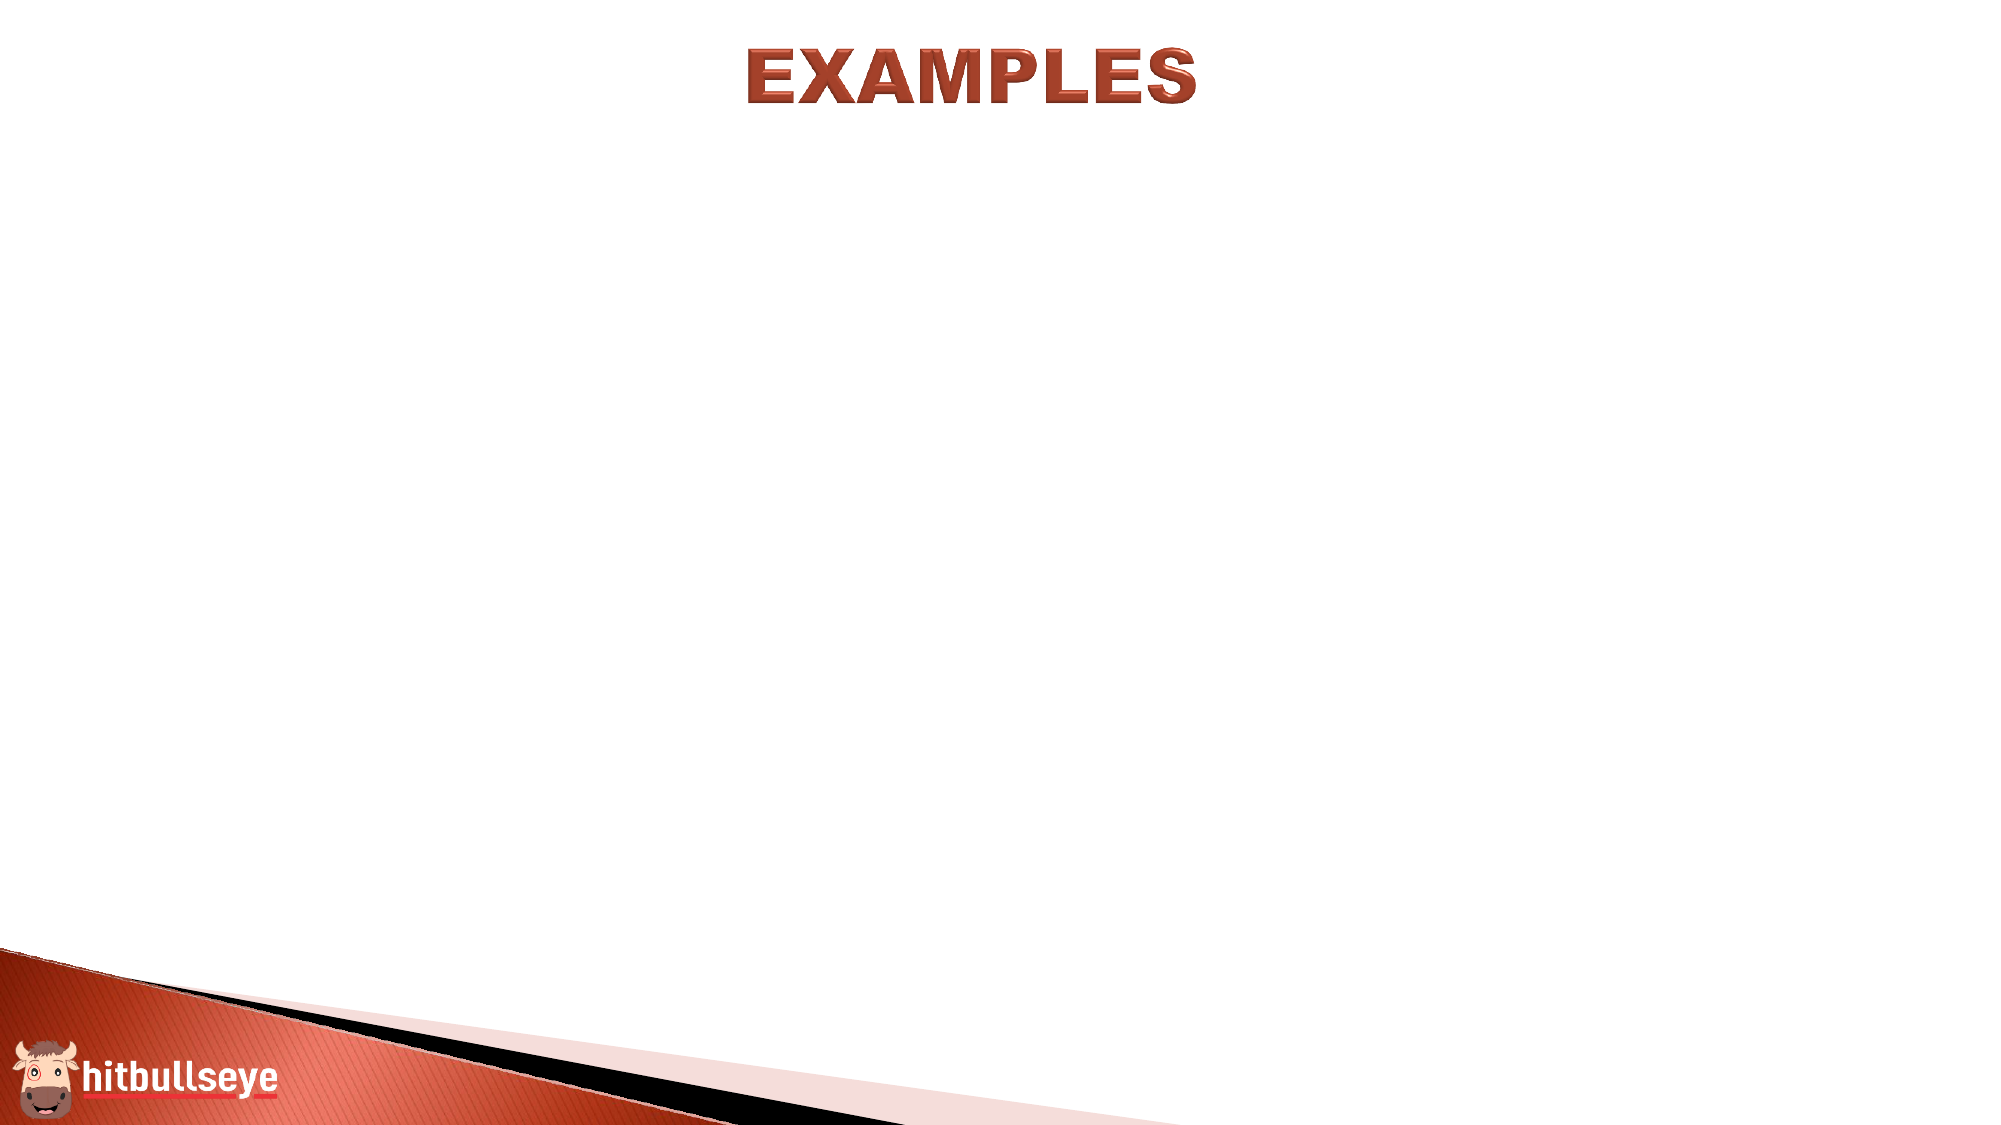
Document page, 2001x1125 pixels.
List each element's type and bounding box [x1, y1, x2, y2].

picture [748, 47, 1196, 104]
picture [0, 948, 743, 1125]
